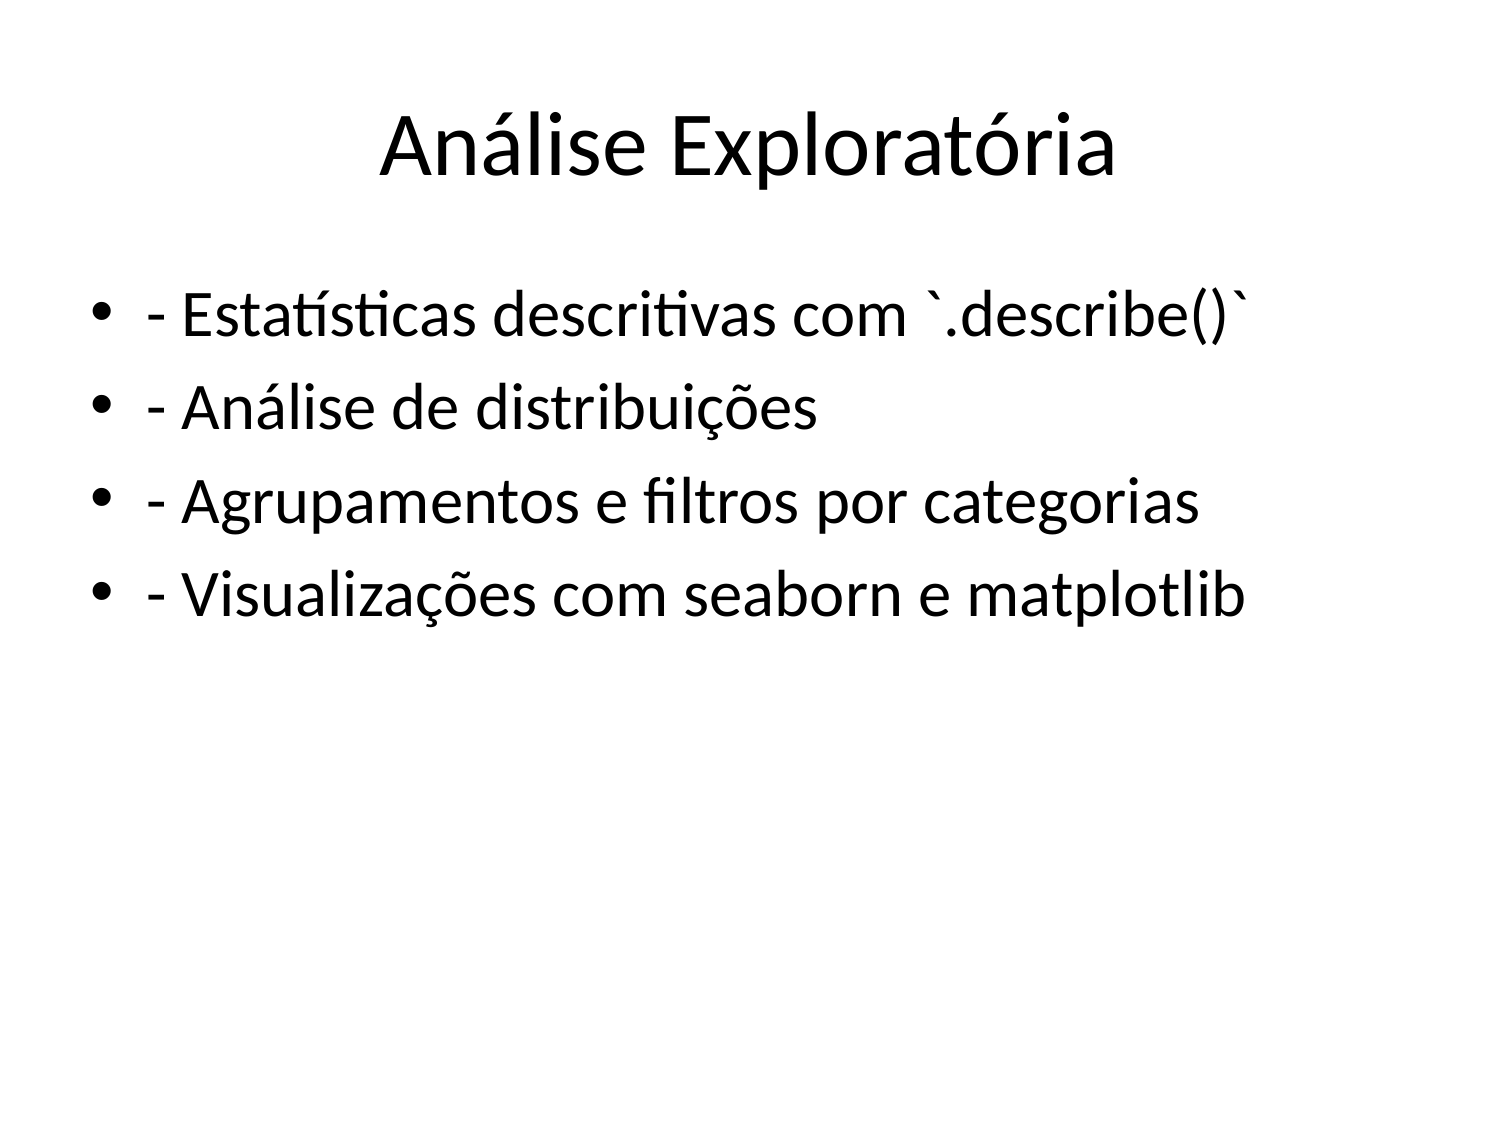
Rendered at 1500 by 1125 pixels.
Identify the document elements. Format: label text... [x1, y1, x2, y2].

list - Estatísticas descritivas com `.describe()` - Análise de distribuições - Agrupamentos e filtros por categorias - Visualizações com seaborn e matplotlib [75, 262, 1425, 1005]
title Análise Exploratória [75, 45, 1425, 233]
